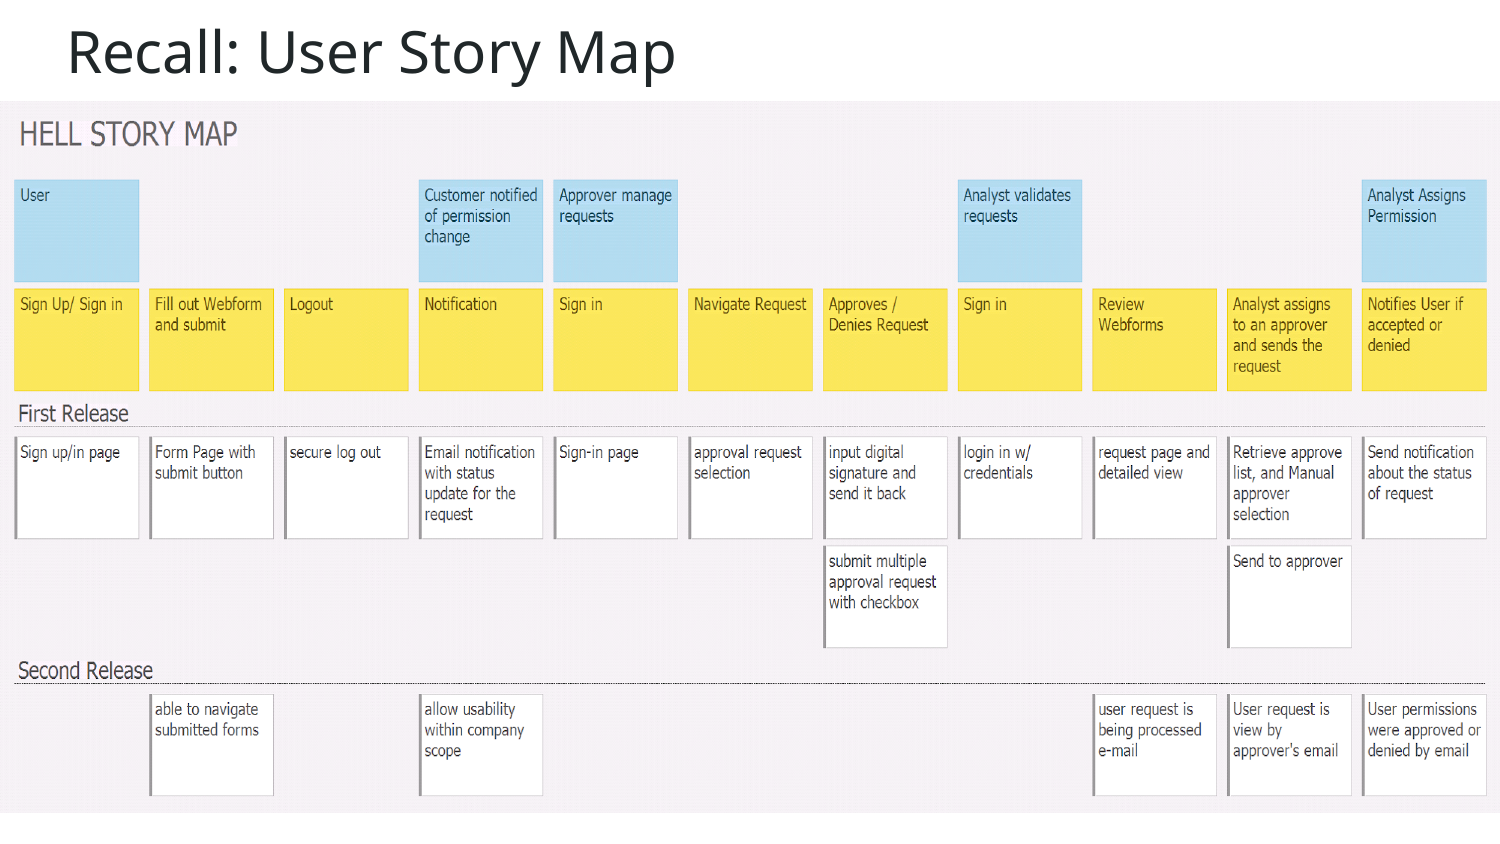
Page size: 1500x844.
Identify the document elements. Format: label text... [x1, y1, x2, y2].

title Recall: User Story Map [51, 0, 1449, 94]
picture [0, 101, 1500, 814]
